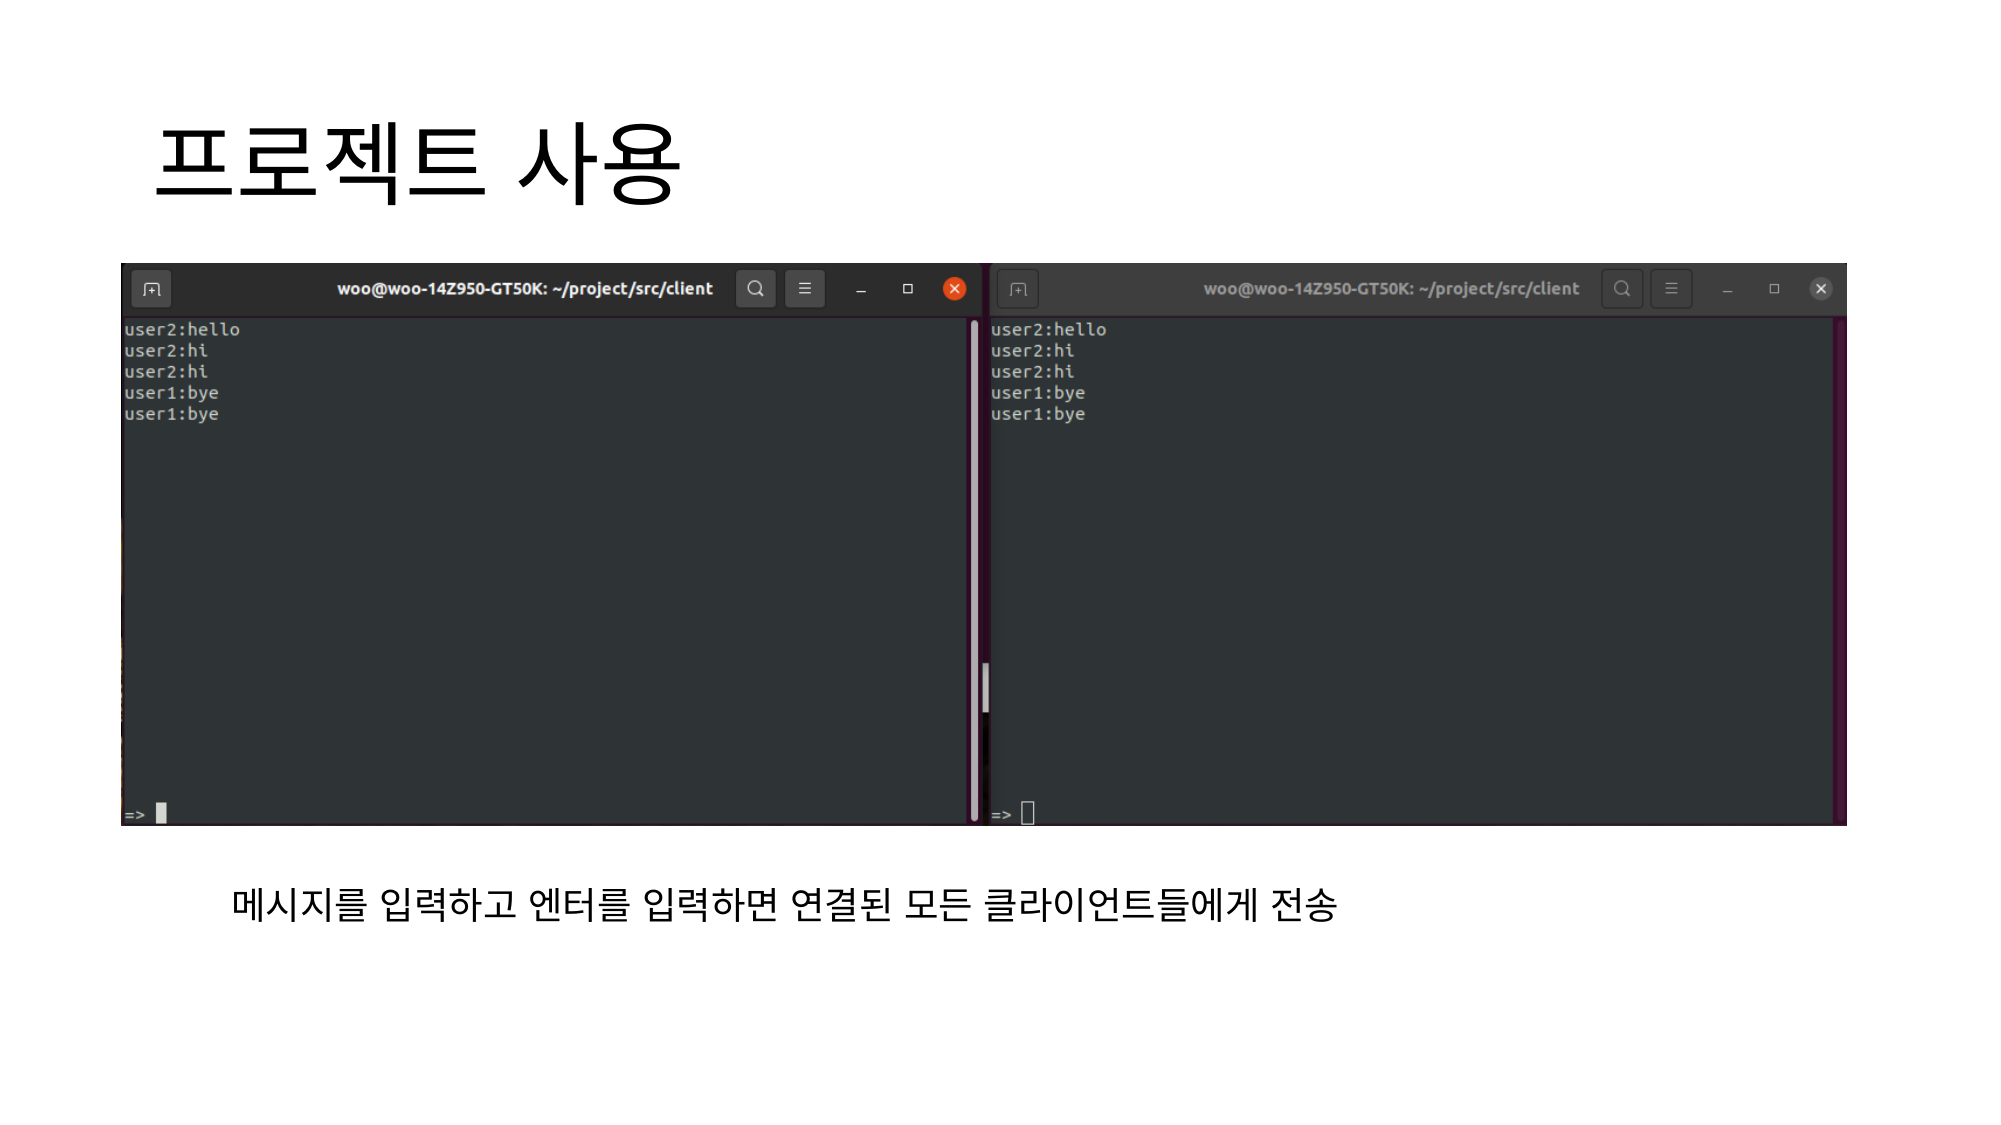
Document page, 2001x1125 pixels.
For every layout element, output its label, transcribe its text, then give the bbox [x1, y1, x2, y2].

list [121, 263, 1847, 826]
text_box 메시지를 입력하고 엔터를 입력하면 연결된 모든 클라이언트들에게 전송 [216, 874, 1650, 935]
title 프로젝트 사용 [137, 59, 1863, 278]
